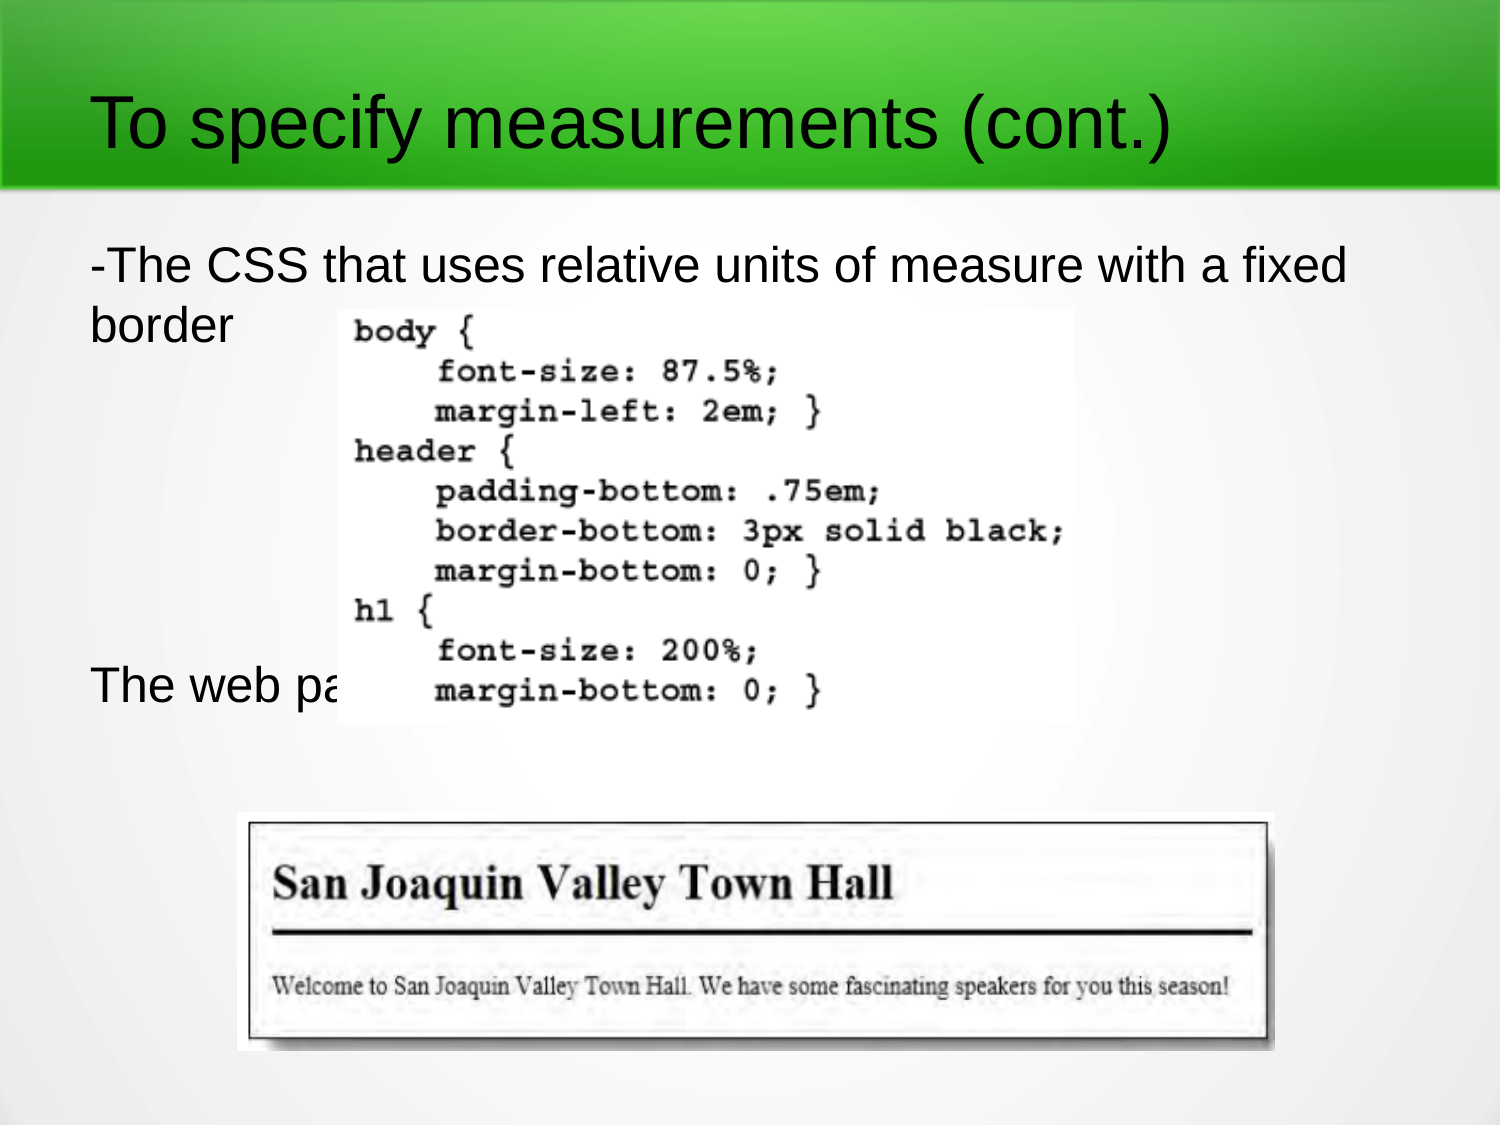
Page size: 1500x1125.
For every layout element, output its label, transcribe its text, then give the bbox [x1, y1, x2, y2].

text_box -The CSS that uses relative units of measure with a fixed border The web page in a web browser [74, 224, 1463, 968]
text_box To specify measurements (cont.) [75, 24, 1425, 213]
picture [0, 0, 1500, 1125]
